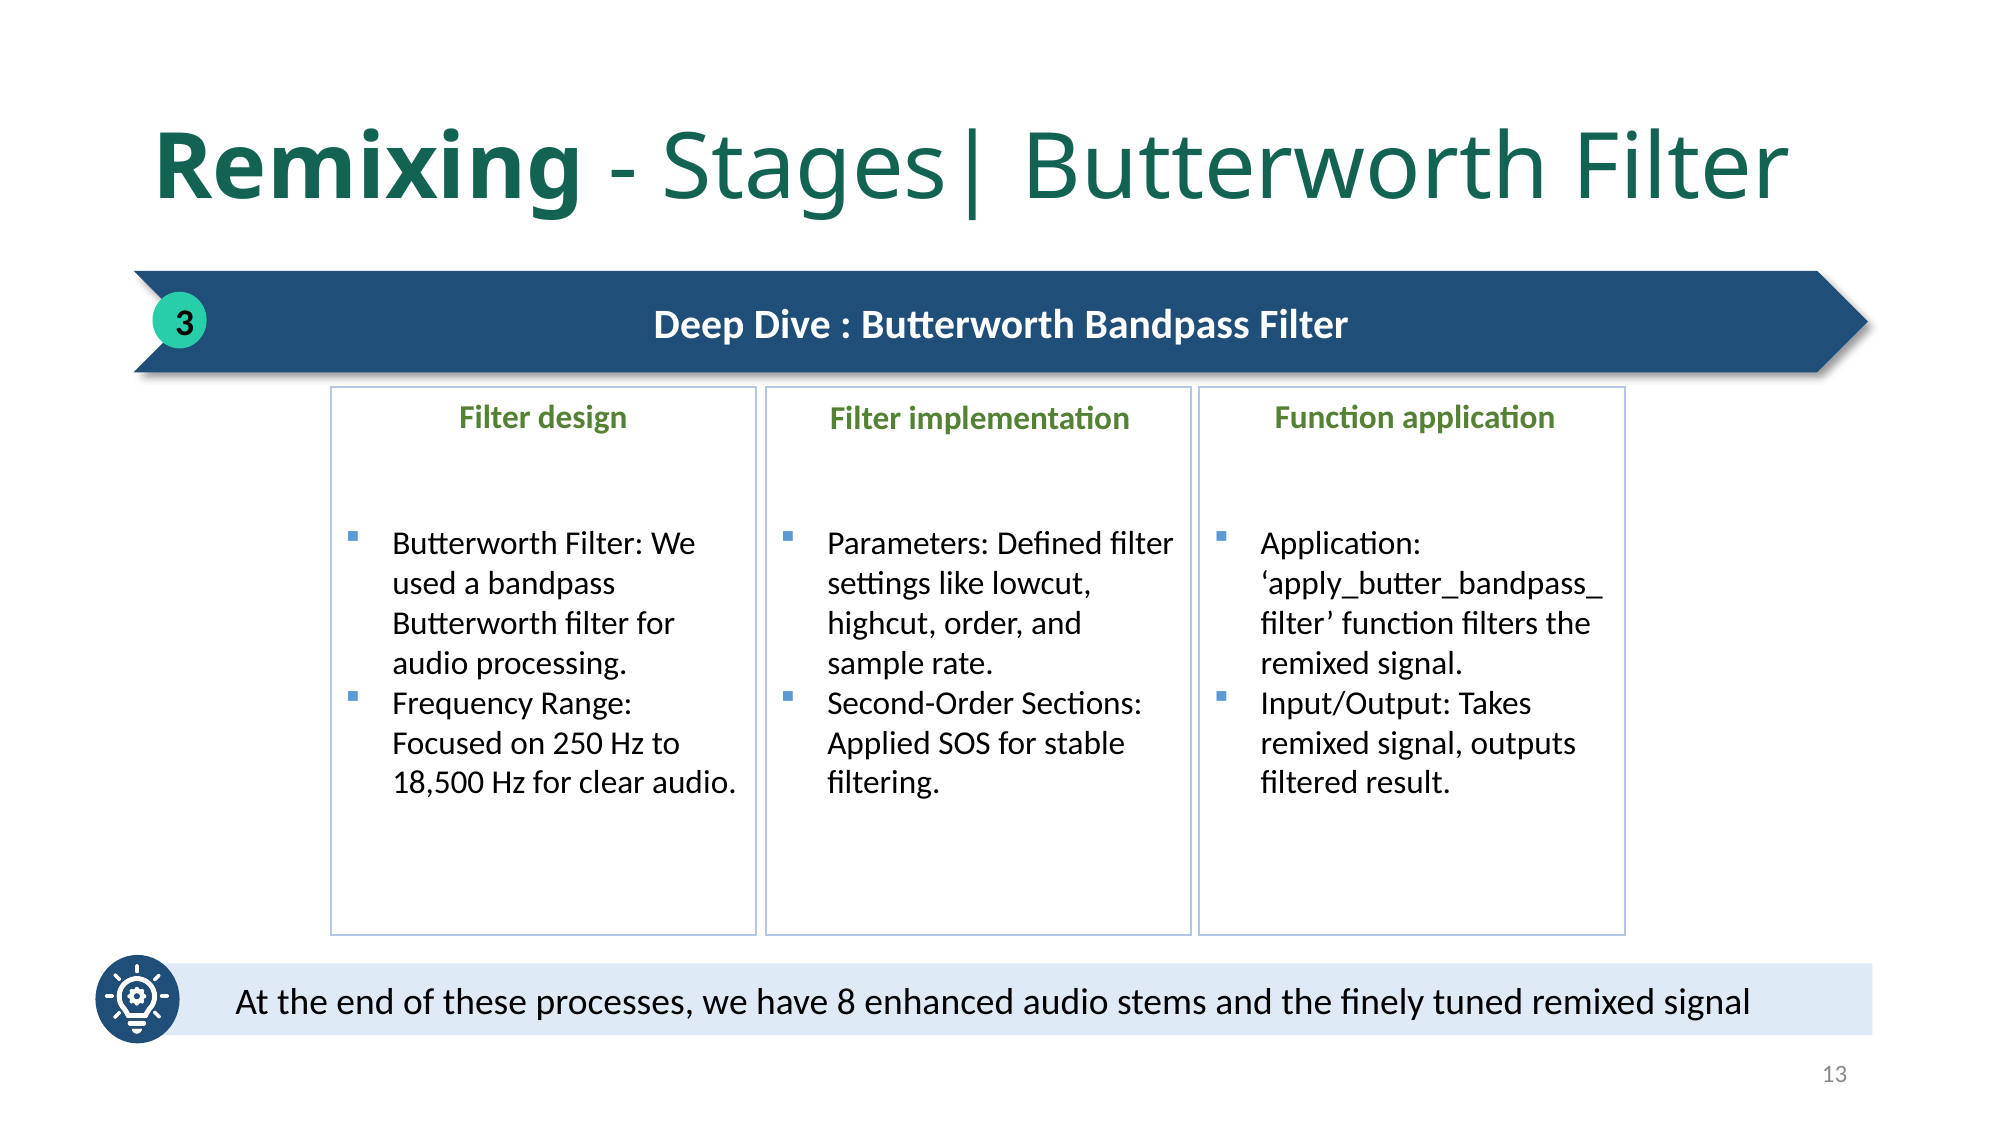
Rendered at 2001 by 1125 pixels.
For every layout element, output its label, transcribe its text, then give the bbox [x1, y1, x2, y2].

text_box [95, 954, 180, 1044]
text_box At the end of these processes, we have 8 enhanced audio stems and the finely tuned remixed signal [180, 962, 1873, 1036]
text_box Application: ‘apply_butter_bandpass_filter’ function filters the remixed signal. Input/Output: Takes remixed signal, outputs filtered result. [1198, 386, 1626, 936]
text_box Butterworth Filter: We used a bandpass Butterworth filter for audio processing. Frequency Range: Focused on 250 Hz to 18,500 Hz for clear audio. [330, 444, 757, 936]
text_box Filter implementation [766, 387, 1194, 446]
slide_number 13 [1412, 1042, 1863, 1103]
text_box Function application [1201, 389, 1629, 441]
text_box Filter design [330, 386, 757, 444]
text_box 3 [151, 290, 208, 350]
text_box Deep Dive : Butterworth Bandpass Filter [134, 271, 1868, 372]
title Remixing - Stages| Butterworth Filter [137, 59, 1863, 278]
text_box Parameters: Defined filter settings like lowcut, highcut, order, and sample rate. Second-Order Sections: Applied SOS for stable filtering. [765, 386, 1192, 936]
